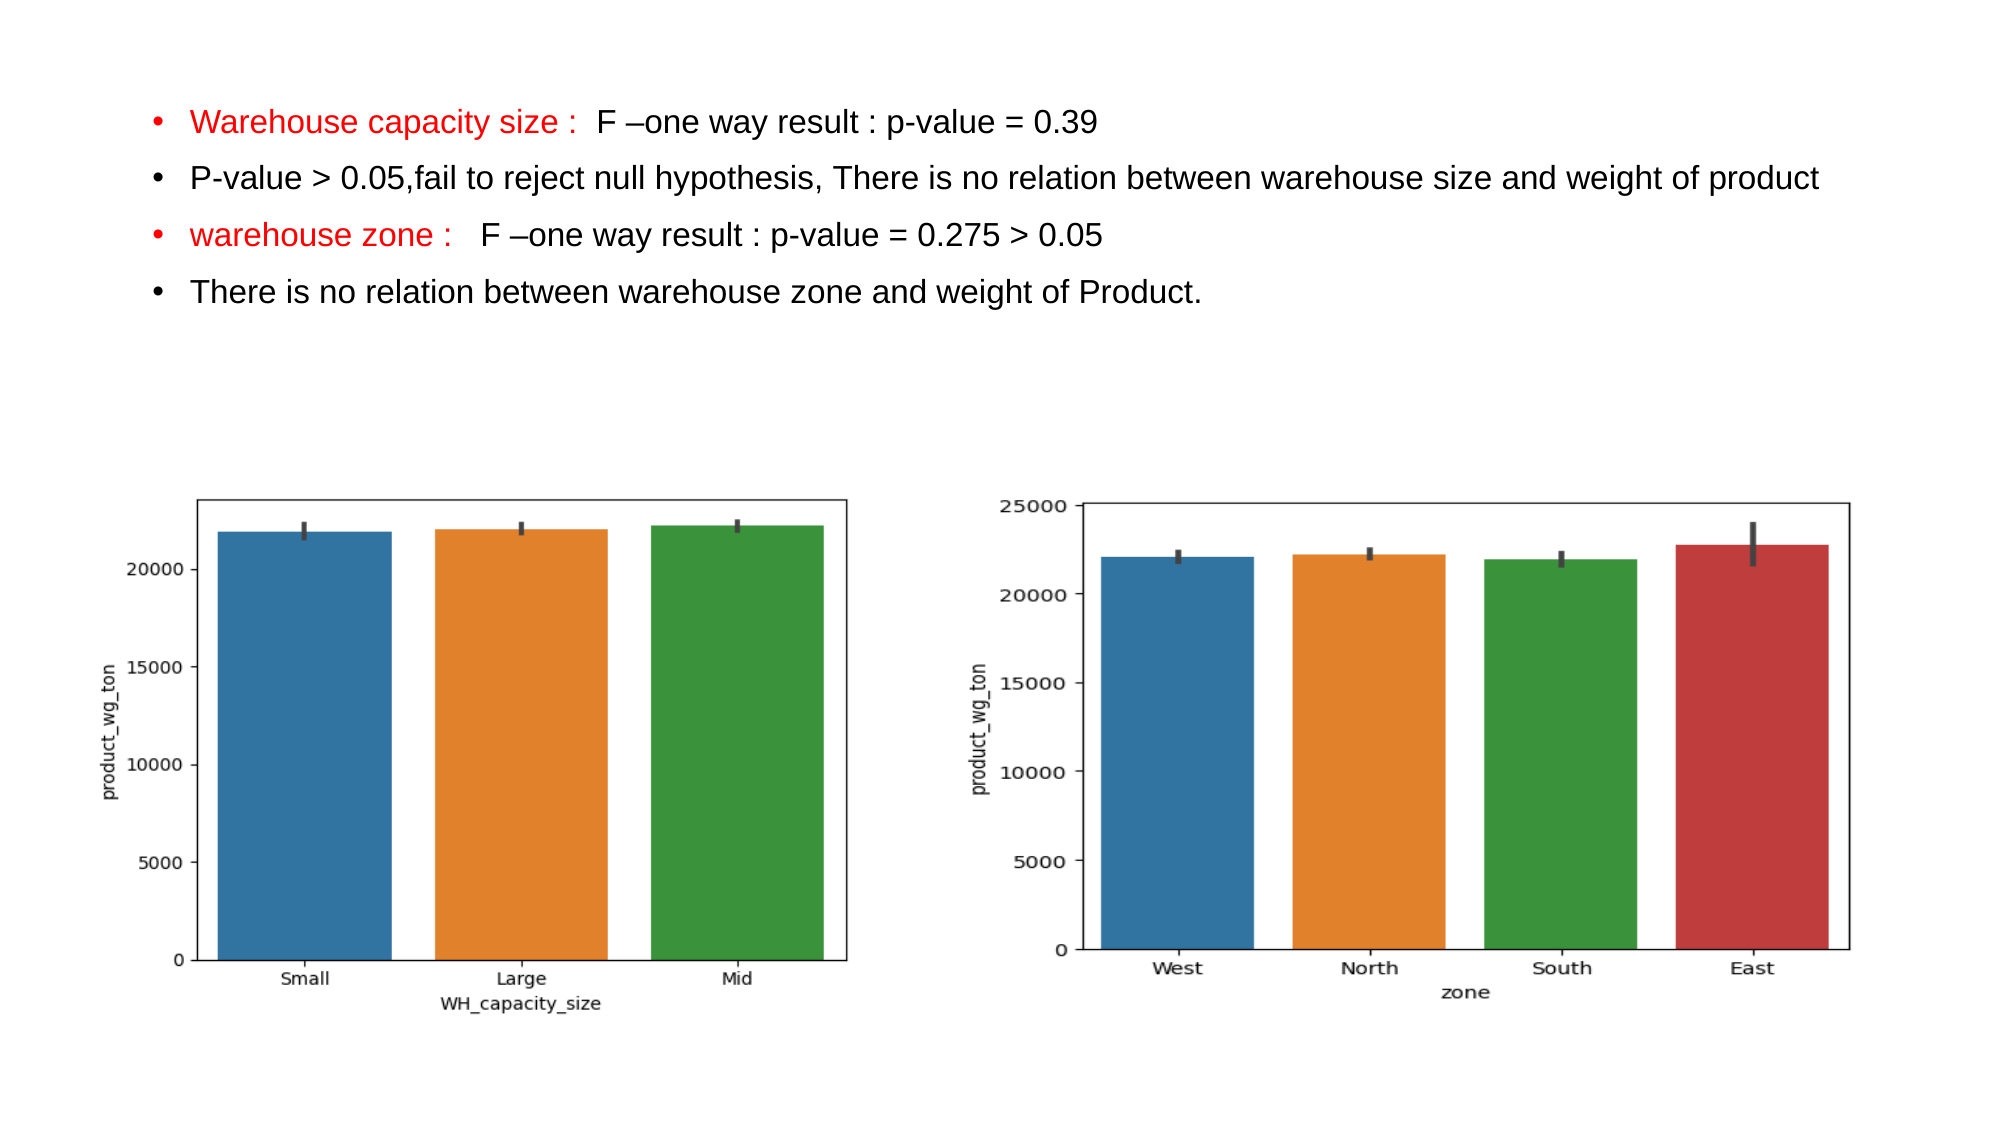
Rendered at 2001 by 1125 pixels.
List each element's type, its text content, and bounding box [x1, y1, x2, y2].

list Warehouse capacity size : F –one way result : p-value = 0.39 P-value > 0.05,fail to reject null hypothesis, There is no relation between warehouse size and weight of product warehouse zone : F –one way result : p-value = 0.275 > 0.05 There is no relation between warehouse zone and weight of Product. [137, 97, 1863, 1014]
picture [953, 487, 1863, 1013]
picture [87, 487, 858, 1026]
